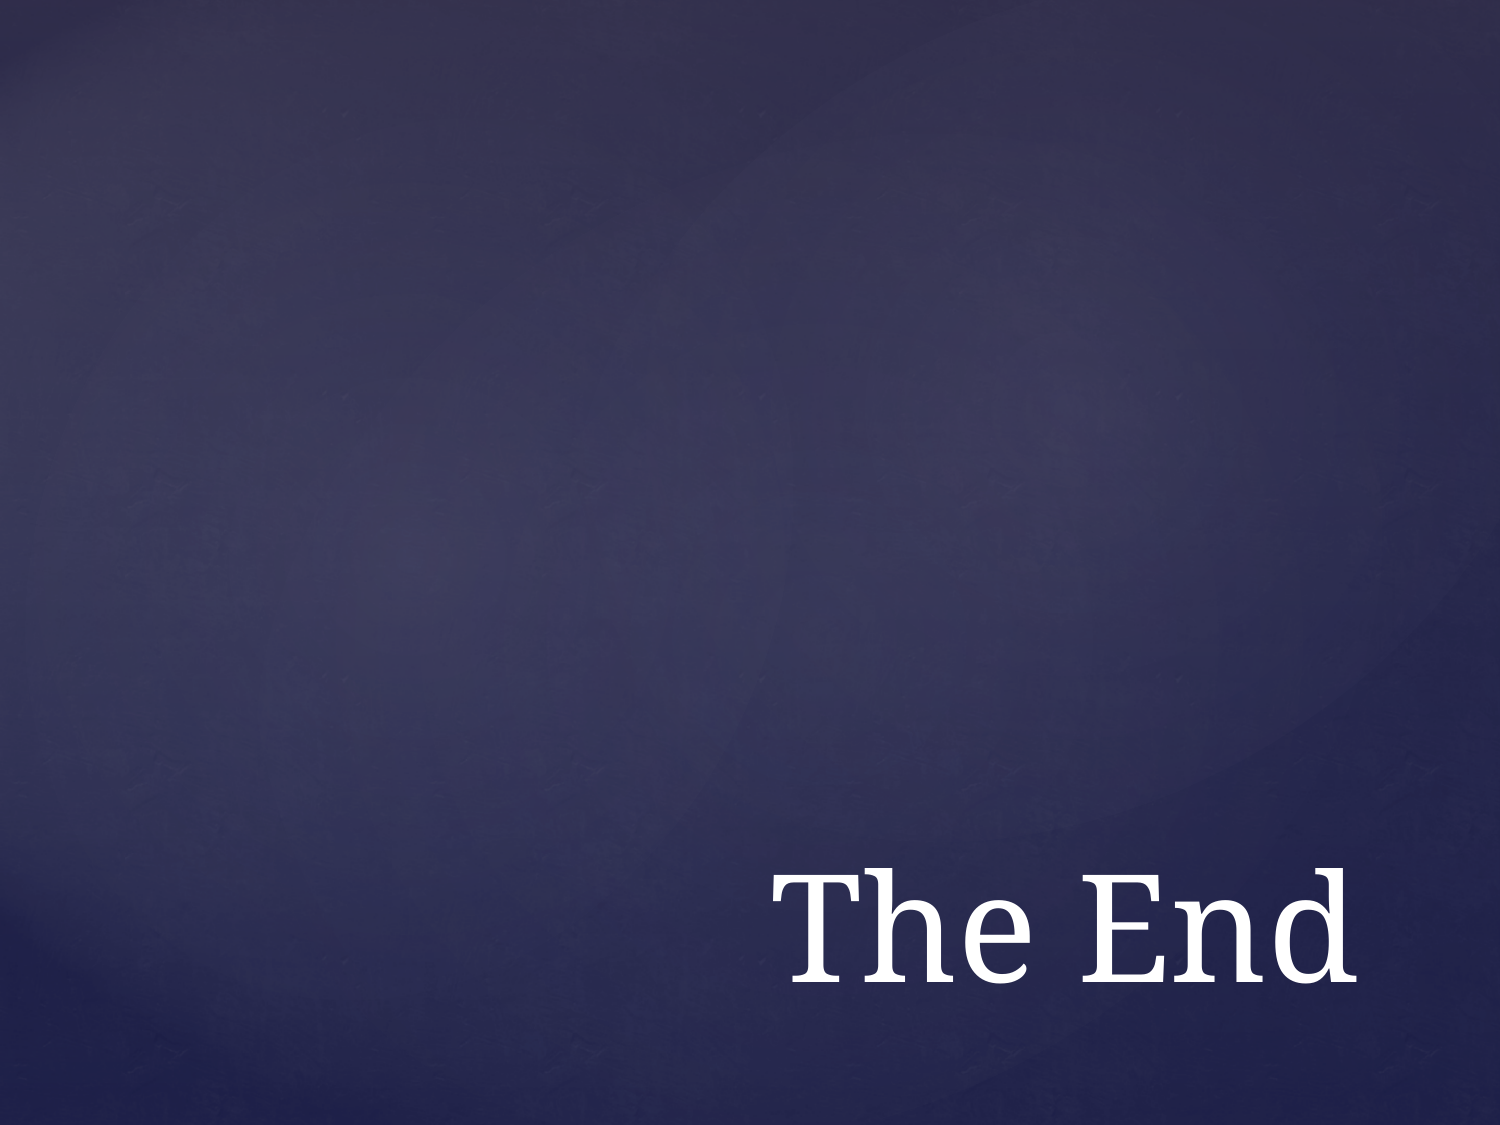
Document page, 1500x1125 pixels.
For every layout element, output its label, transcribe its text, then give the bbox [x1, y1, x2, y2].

title The End [125, 727, 1375, 1020]
